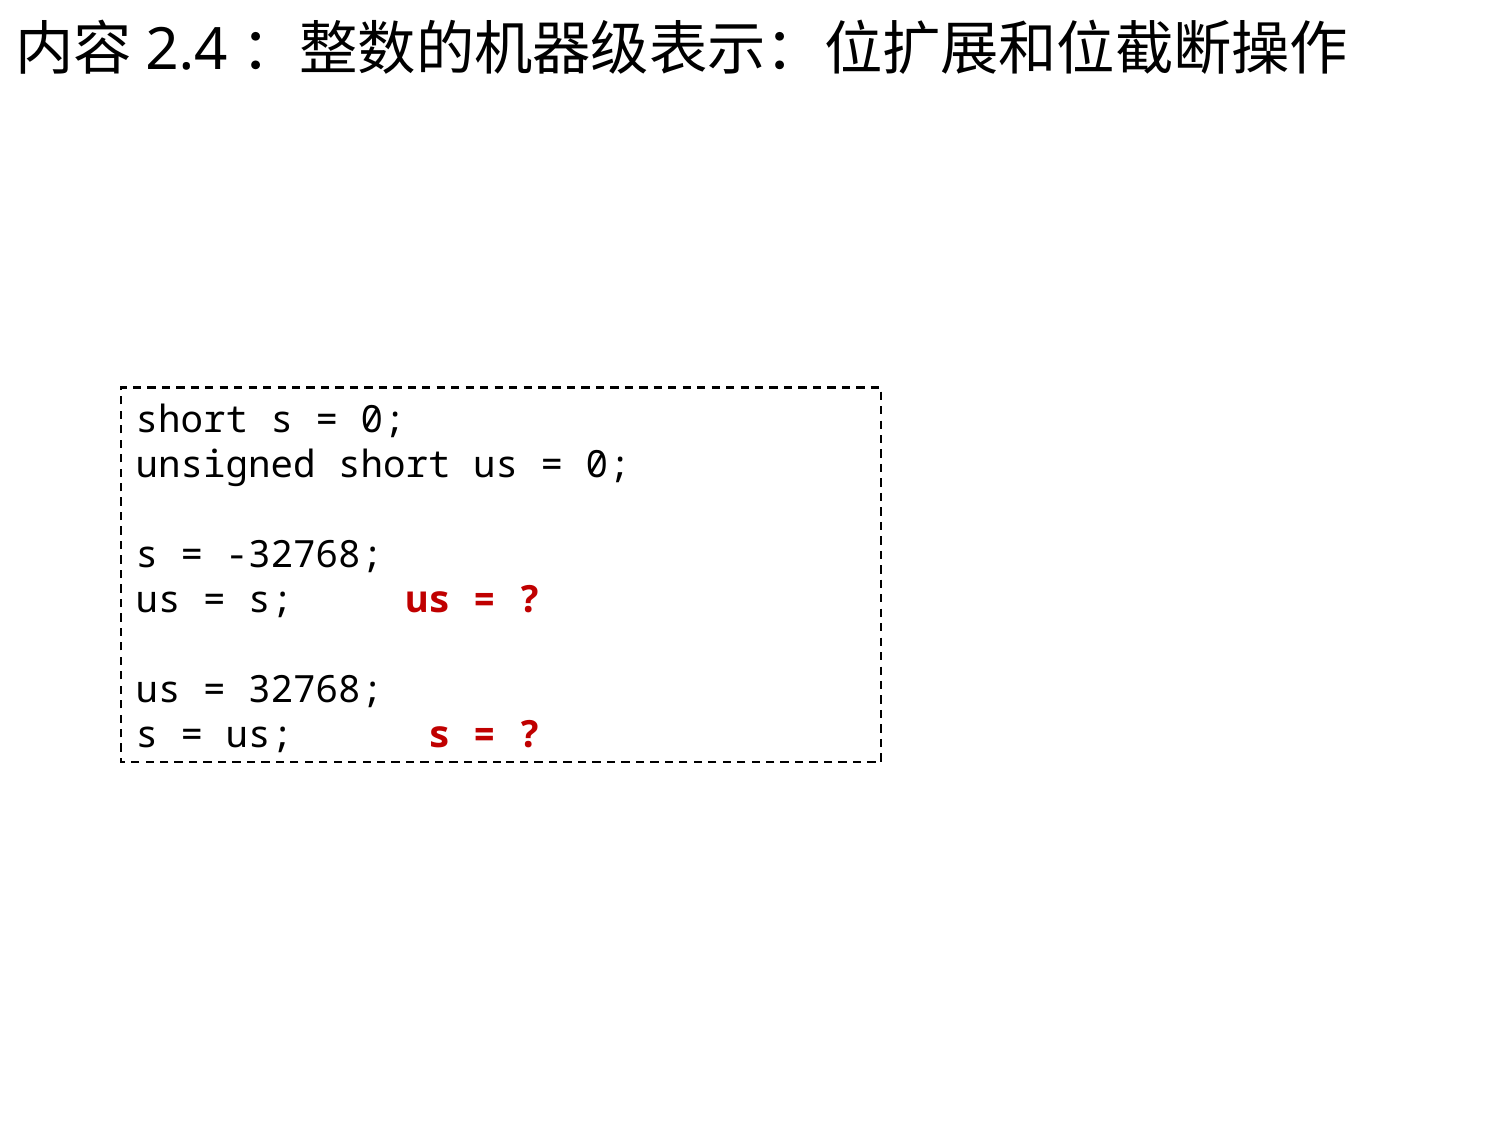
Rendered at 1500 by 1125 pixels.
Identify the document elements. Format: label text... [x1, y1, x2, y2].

title 内容2.4：整数的机器级表示：位扩展和位截断操作 [0, 0, 1500, 103]
text_box short s = 0; unsigned short us = 0; s = -32768; us = s; us = ? us = 32768; s = us; s = ? [120, 386, 882, 763]
